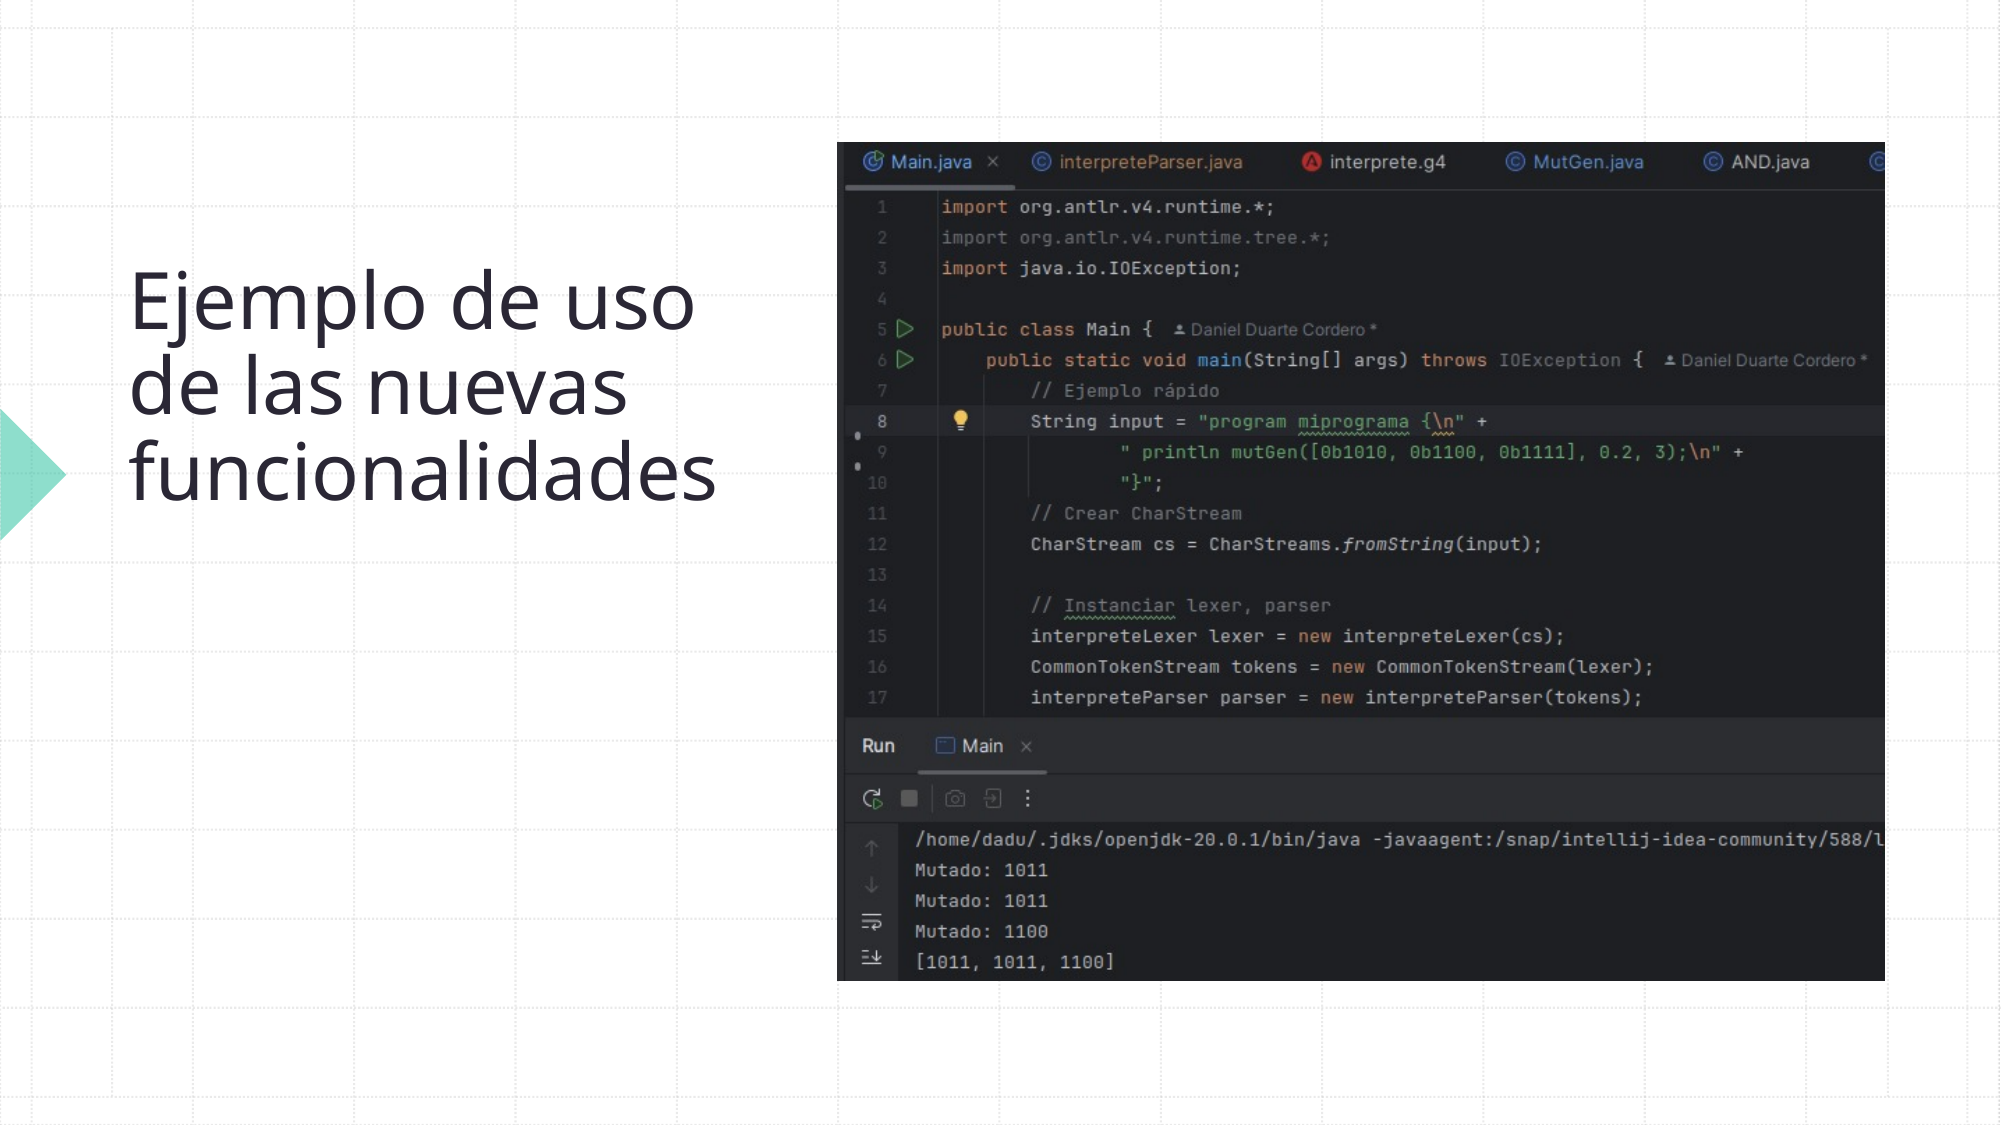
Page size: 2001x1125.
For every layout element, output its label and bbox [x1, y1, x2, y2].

text_box [0, 0, 2000, 1125]
list [837, 142, 1885, 981]
